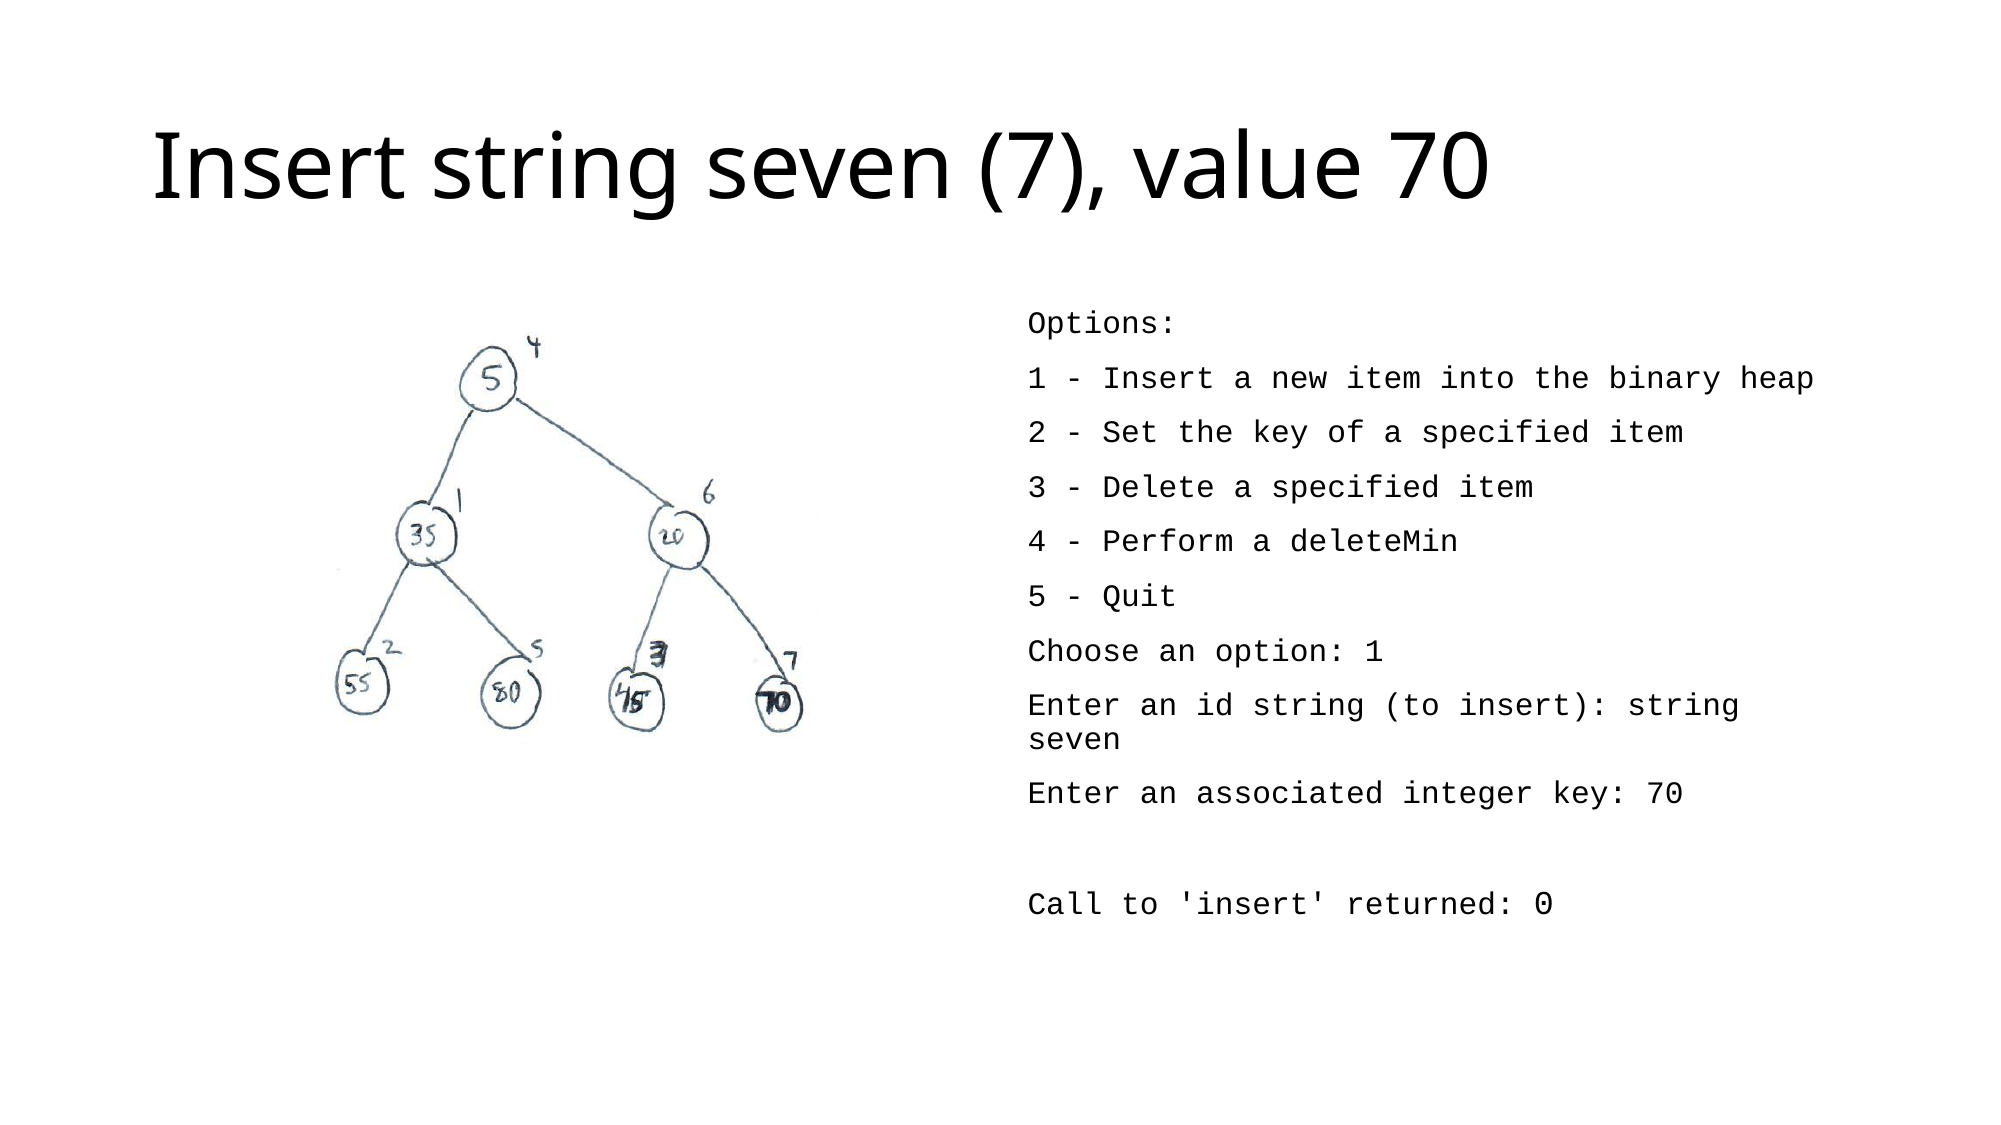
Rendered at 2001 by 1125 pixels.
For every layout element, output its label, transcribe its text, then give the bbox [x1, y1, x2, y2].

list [318, 315, 818, 774]
list Options: 1 - Insert a new item into the binary heap 2 - Set the key of a specified item 3 - Delete a specified item 4 - Perform a deleteMin 5 - Quit Choose an option: 1 Enter an id string (to insert): string seven Enter an associated integer key: 70 Call to 'insert' returned: 0 [1012, 299, 1863, 1014]
title Insert string seven (7), value 70 [137, 59, 1863, 278]
